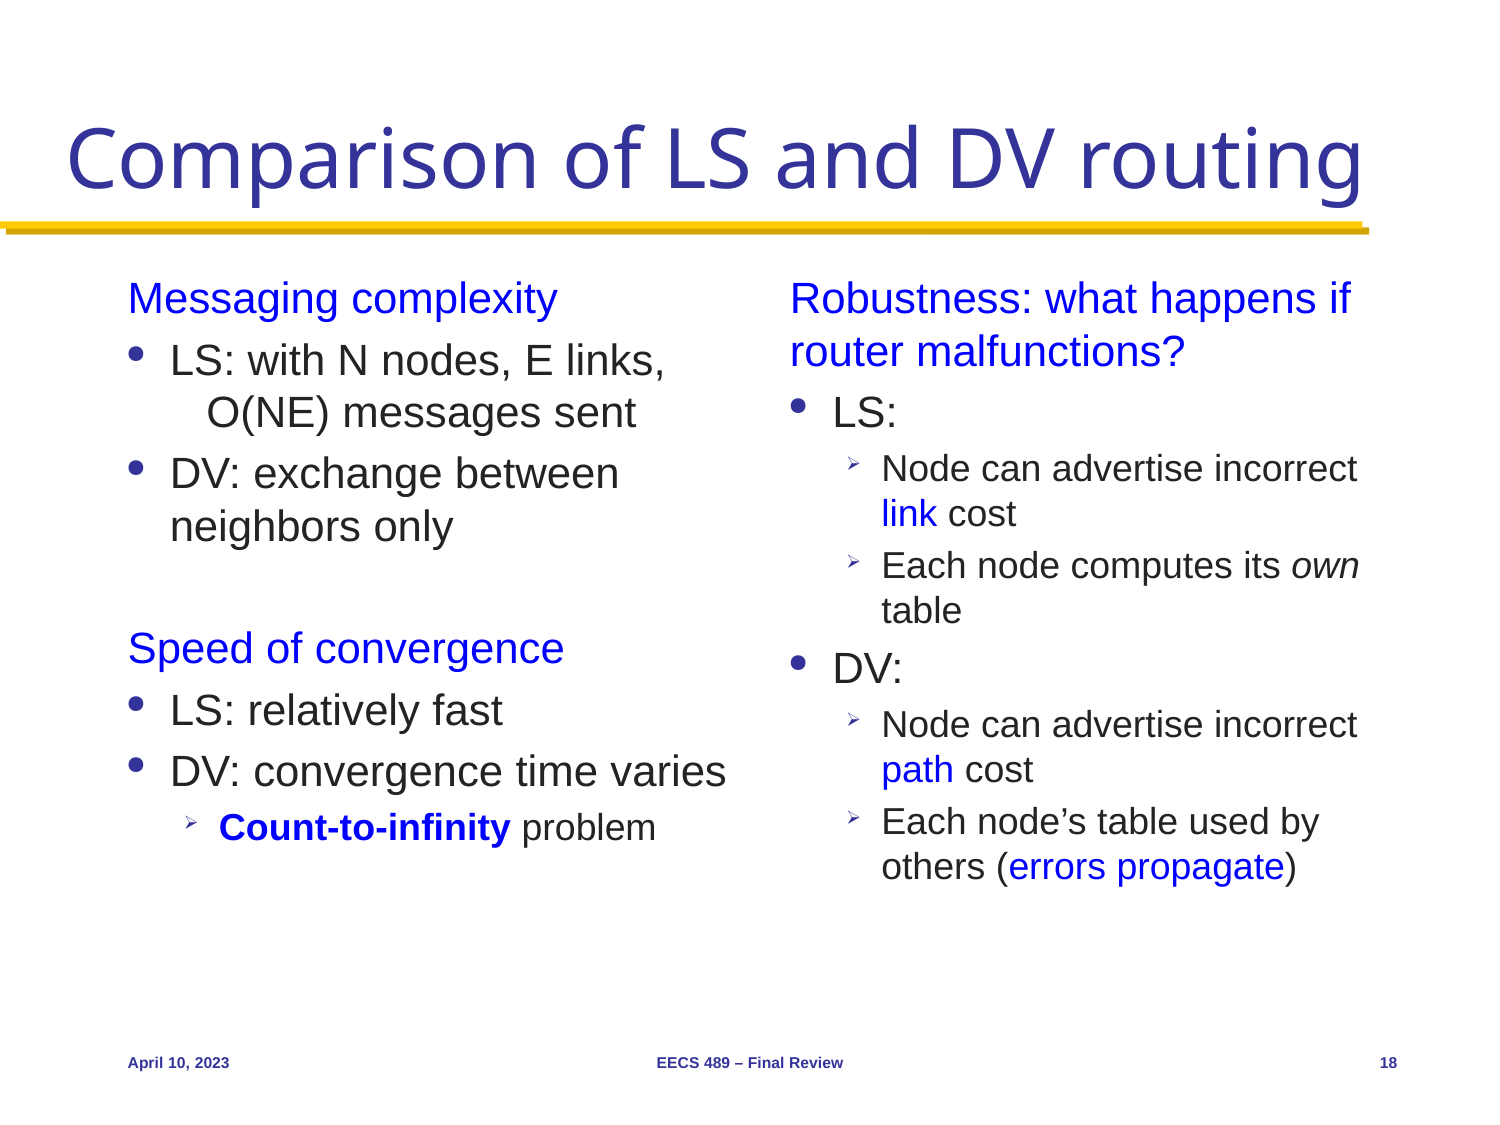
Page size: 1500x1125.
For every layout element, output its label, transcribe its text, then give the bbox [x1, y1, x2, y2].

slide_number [112, 1024, 426, 1101]
footer EECS 489 – Final Review [512, 1024, 988, 1101]
list Robustness: what happens if router malfunctions? LS: Node can advertise incorrect link cost Each node computes its own table DV: Node can advertise incorrect path cost Each node’s table used by others (errors propagate) [774, 262, 1413, 988]
list Messaging complexity LS: with N nodes, E links, O(NE) messages sent DV: exchange between neighbors only Speed of convergence LS: relatively fast DV: convergence time varies Count-to-infinity problem [112, 262, 750, 988]
title Comparison of LS and DV routing [49, 24, 1451, 213]
slide_number 18 [1312, 1024, 1413, 1101]
